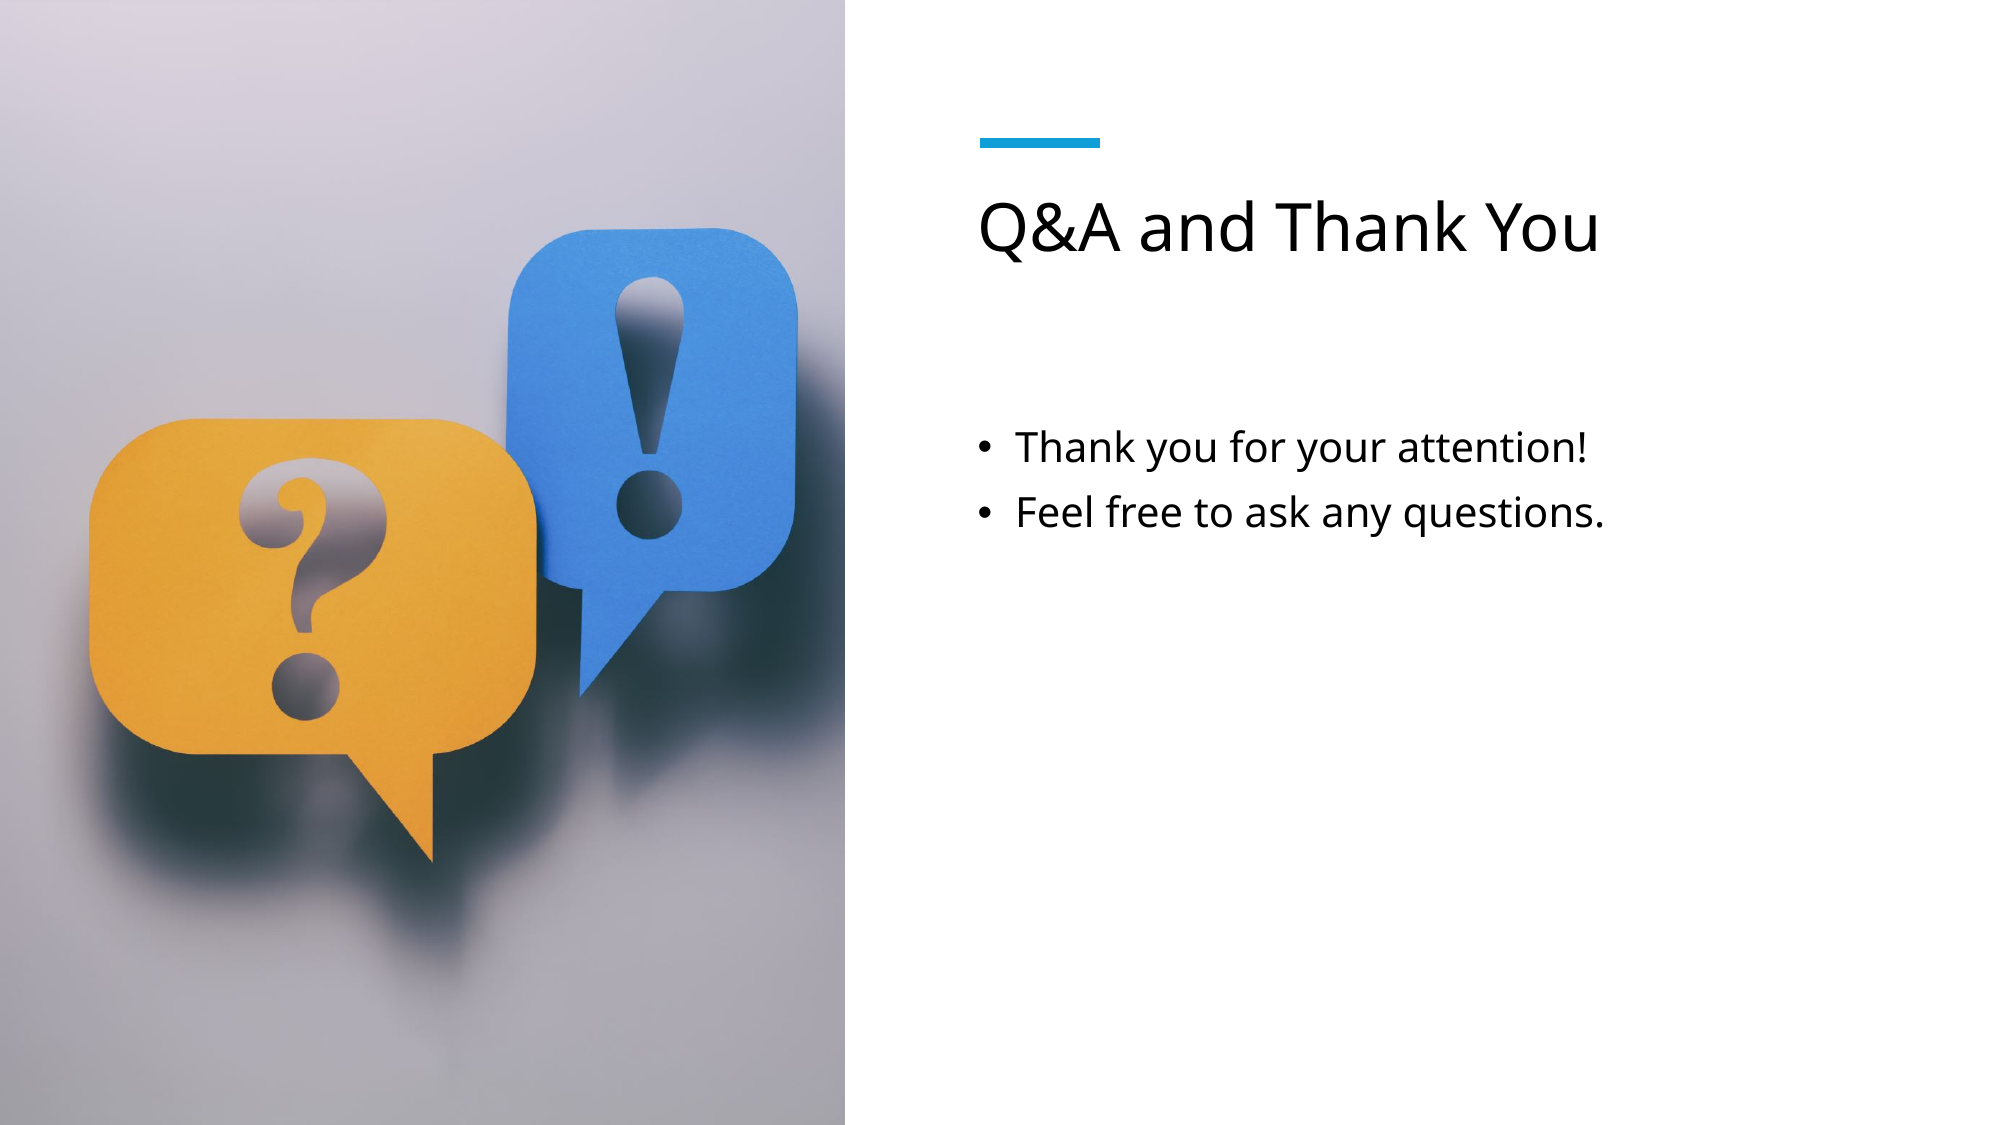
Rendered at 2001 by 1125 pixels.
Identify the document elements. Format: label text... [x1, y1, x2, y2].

picture [0, 0, 846, 1125]
list Thank you for your attention! Feel free to ask any questions. [962, 418, 1856, 1008]
title Q&A and Thank You [962, 186, 1856, 417]
